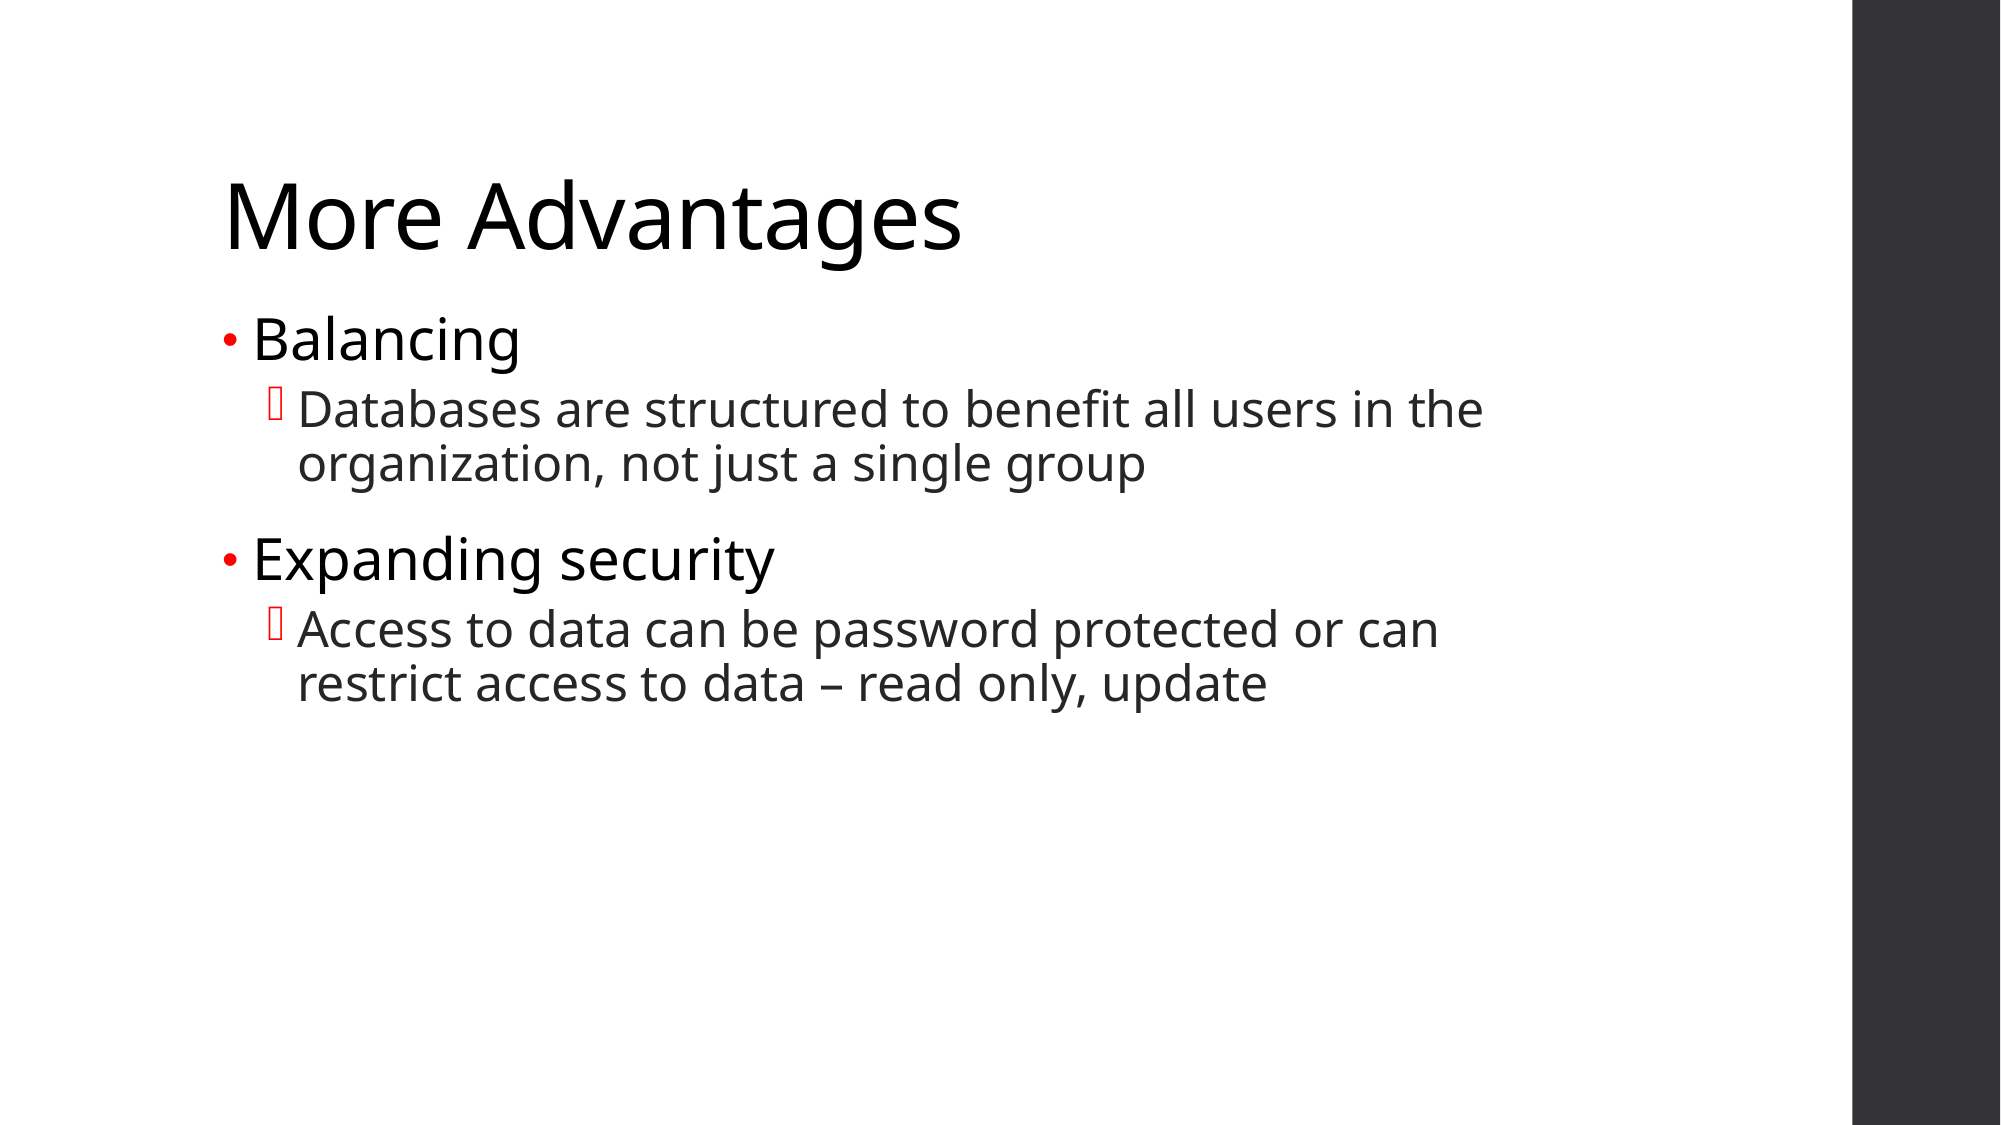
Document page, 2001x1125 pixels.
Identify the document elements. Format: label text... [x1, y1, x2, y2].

list Balancing Databases are structured to benefit all users in the organization, not just a single group Expanding security Access to data can be password protected or can restrict access to data – read only, update [206, 299, 1617, 1014]
title More Advantages [206, 60, 1797, 278]
